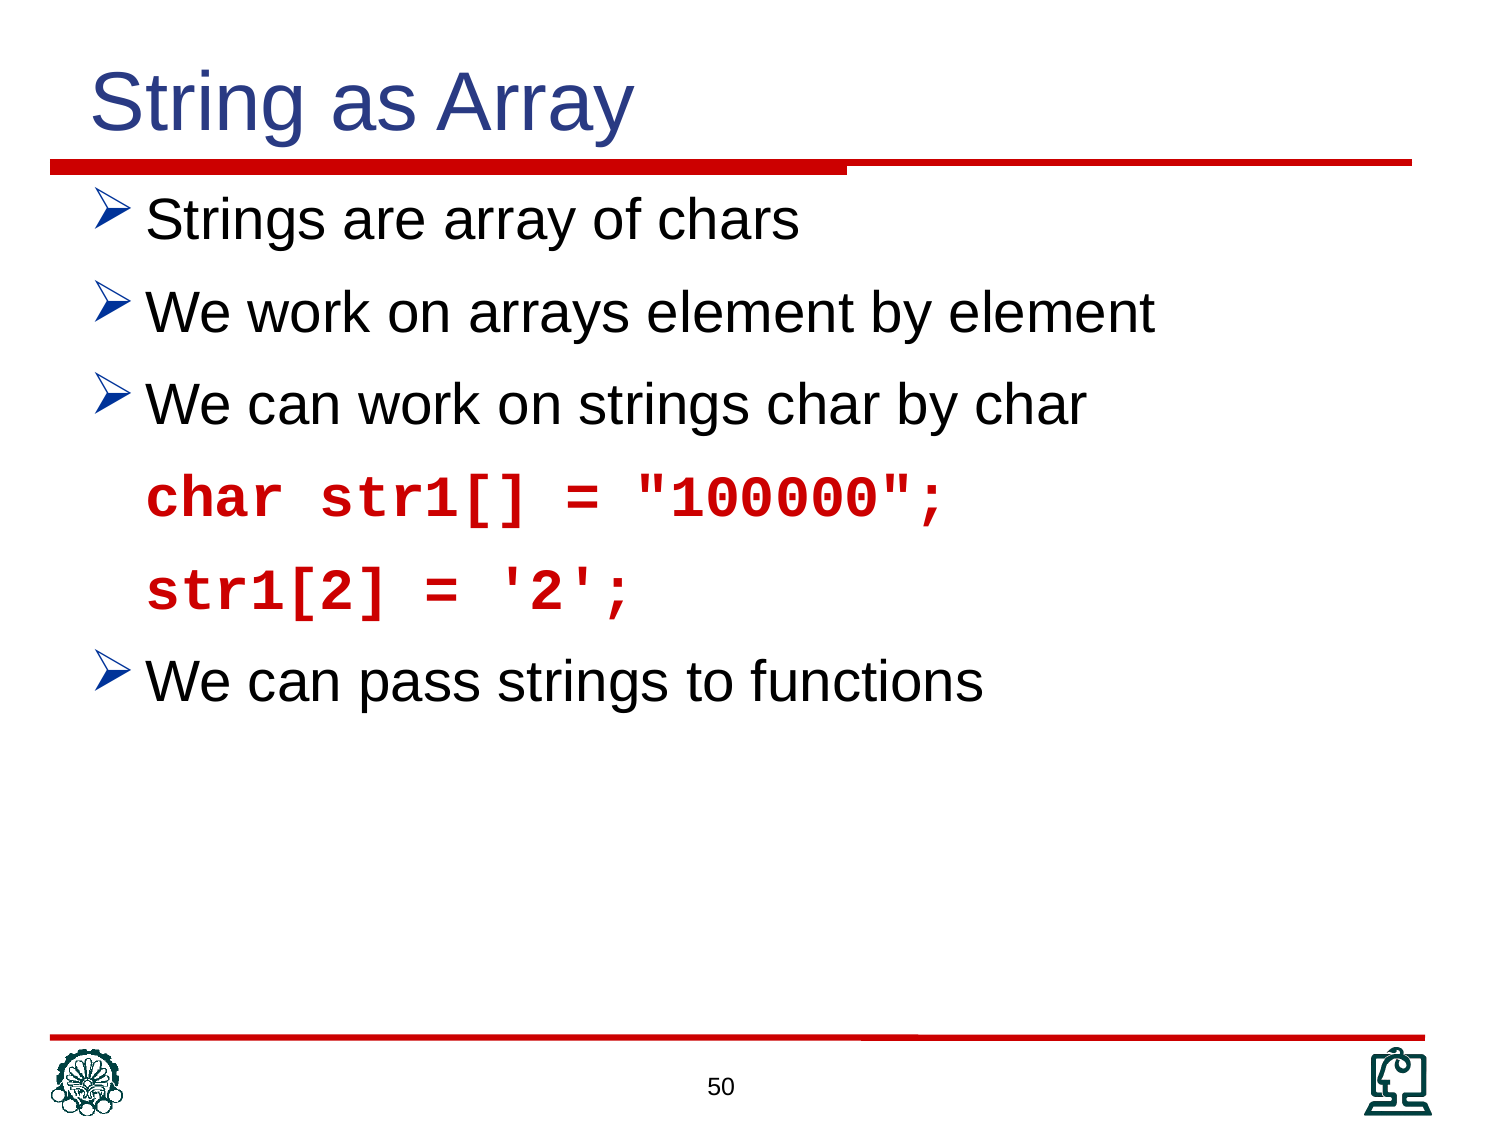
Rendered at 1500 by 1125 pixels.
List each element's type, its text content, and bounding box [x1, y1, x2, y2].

picture [50, 1047, 125, 1118]
text_box Strings are array of chars We work on arrays element by element We can work on strings char by char char str1[] = "100000"; str1[2] = '2'; We can pass strings to functions [74, 187, 1425, 994]
picture [1362, 1045, 1438, 1119]
text_box String as Array [74, 24, 1425, 155]
text_box 50 [650, 1062, 750, 1103]
